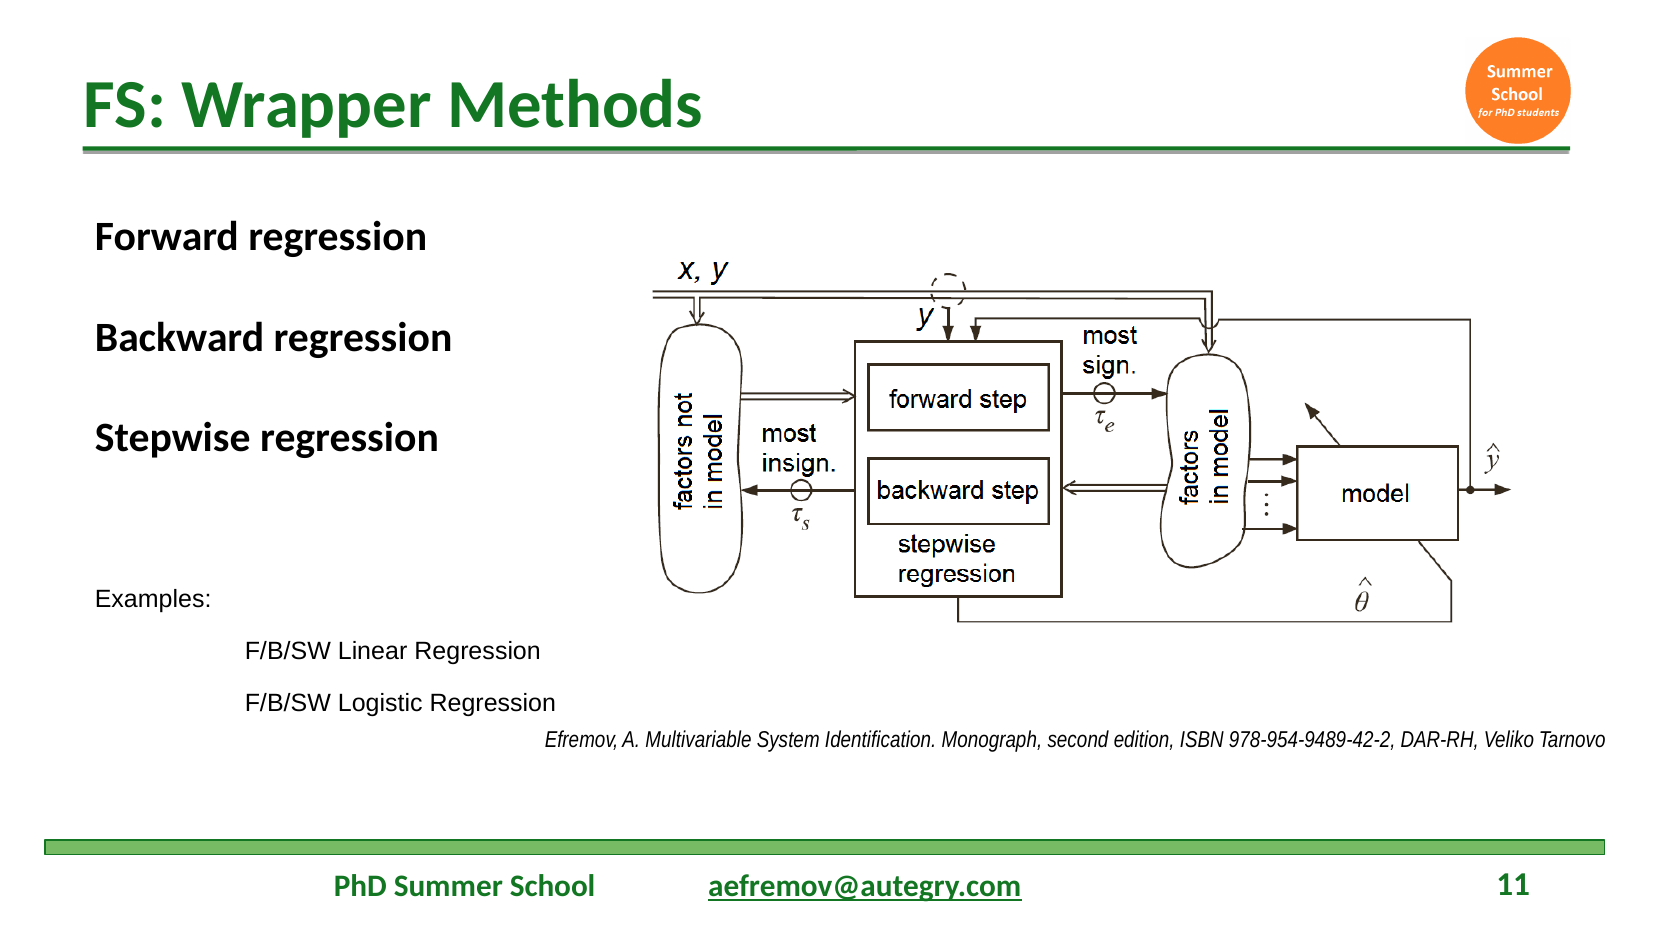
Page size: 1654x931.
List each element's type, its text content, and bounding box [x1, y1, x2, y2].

text_box Forward regression Backward regression Stepwise regression Examples: F/B/SW Linear Regression F/B/SW Logistic Regression Efremov, A. Multivariable System Identification. Monograph, second edition, ISBN 978-954-9489-42-2, DAR-RH, Veliko Tarnovo [80, 201, 1626, 810]
text_box [82, 37, 1571, 192]
text_box FS: Wrapper Methods [69, 50, 1111, 134]
picture [649, 259, 1516, 627]
picture [1464, 36, 1571, 144]
